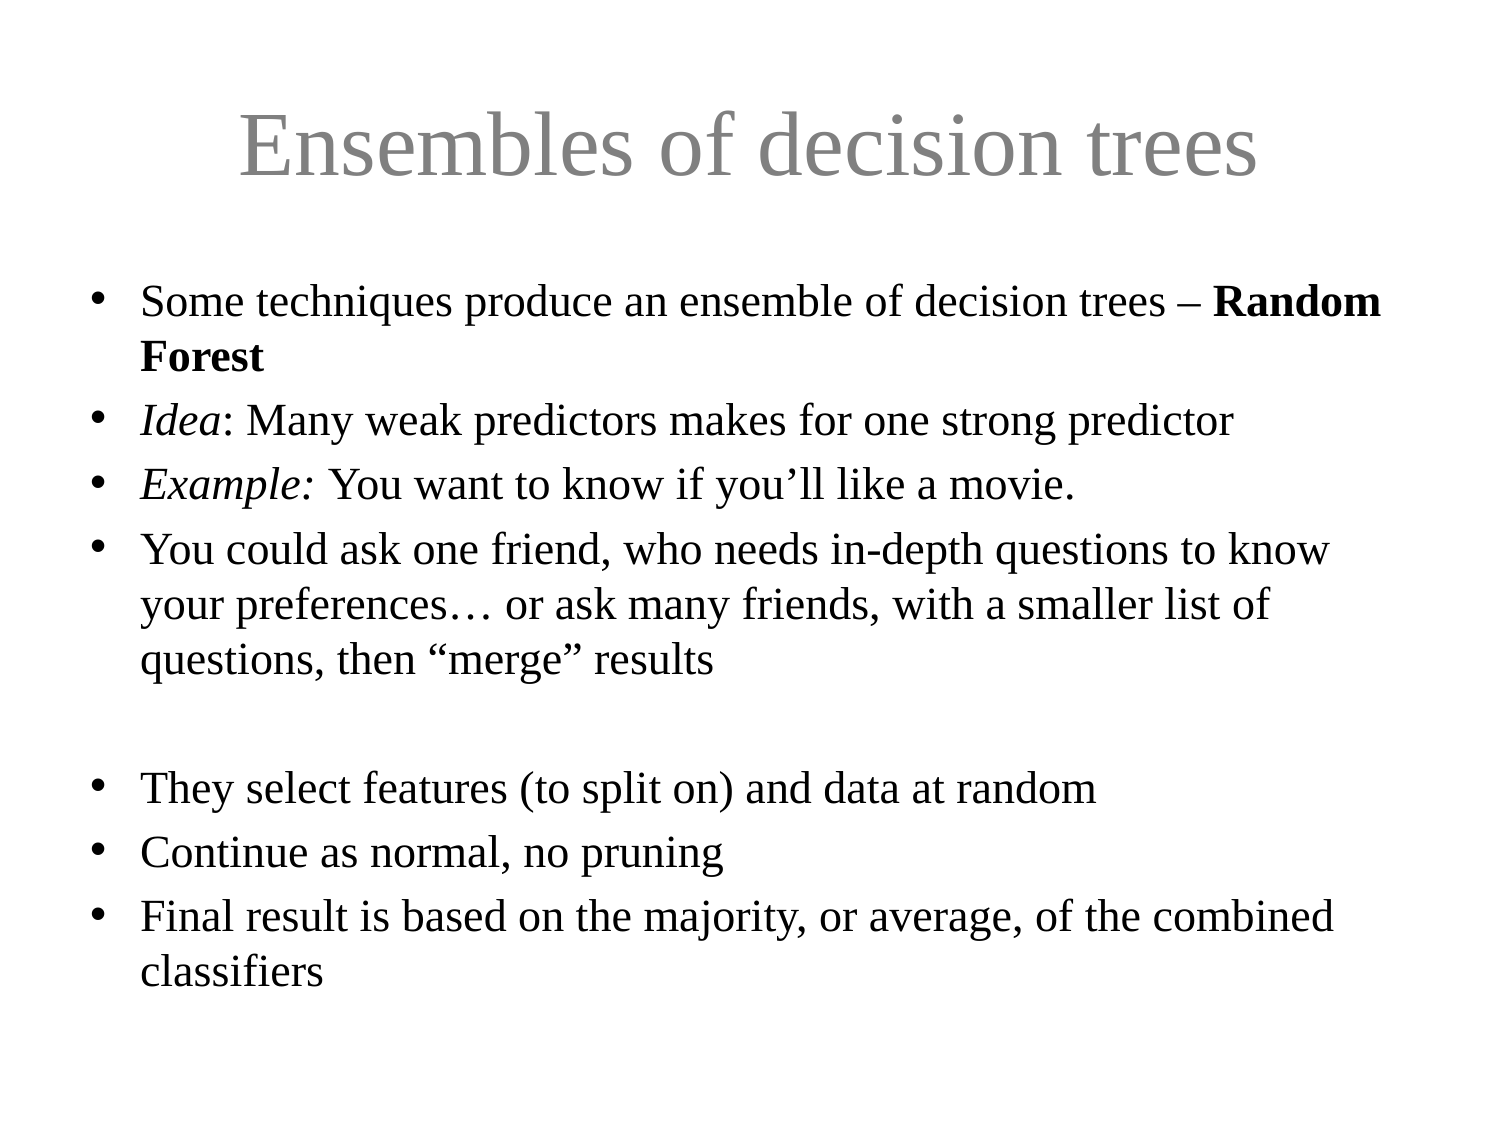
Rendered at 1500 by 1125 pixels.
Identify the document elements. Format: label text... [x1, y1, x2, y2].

list Some techniques produce an ensemble of decision trees – Random Forest Idea: Many weak predictors makes for one strong predictor Example: You want to know if you’ll like a movie. You could ask one friend, who needs in-depth questions to know your preferences… or ask many friends, with a smaller list of questions, then “merge” results They select features (to split on) and data at random Continue as normal, no pruning Final result is based on the majority, or average, of the combined classifiers [75, 262, 1425, 1005]
title Ensembles of decision trees [75, 45, 1425, 233]
